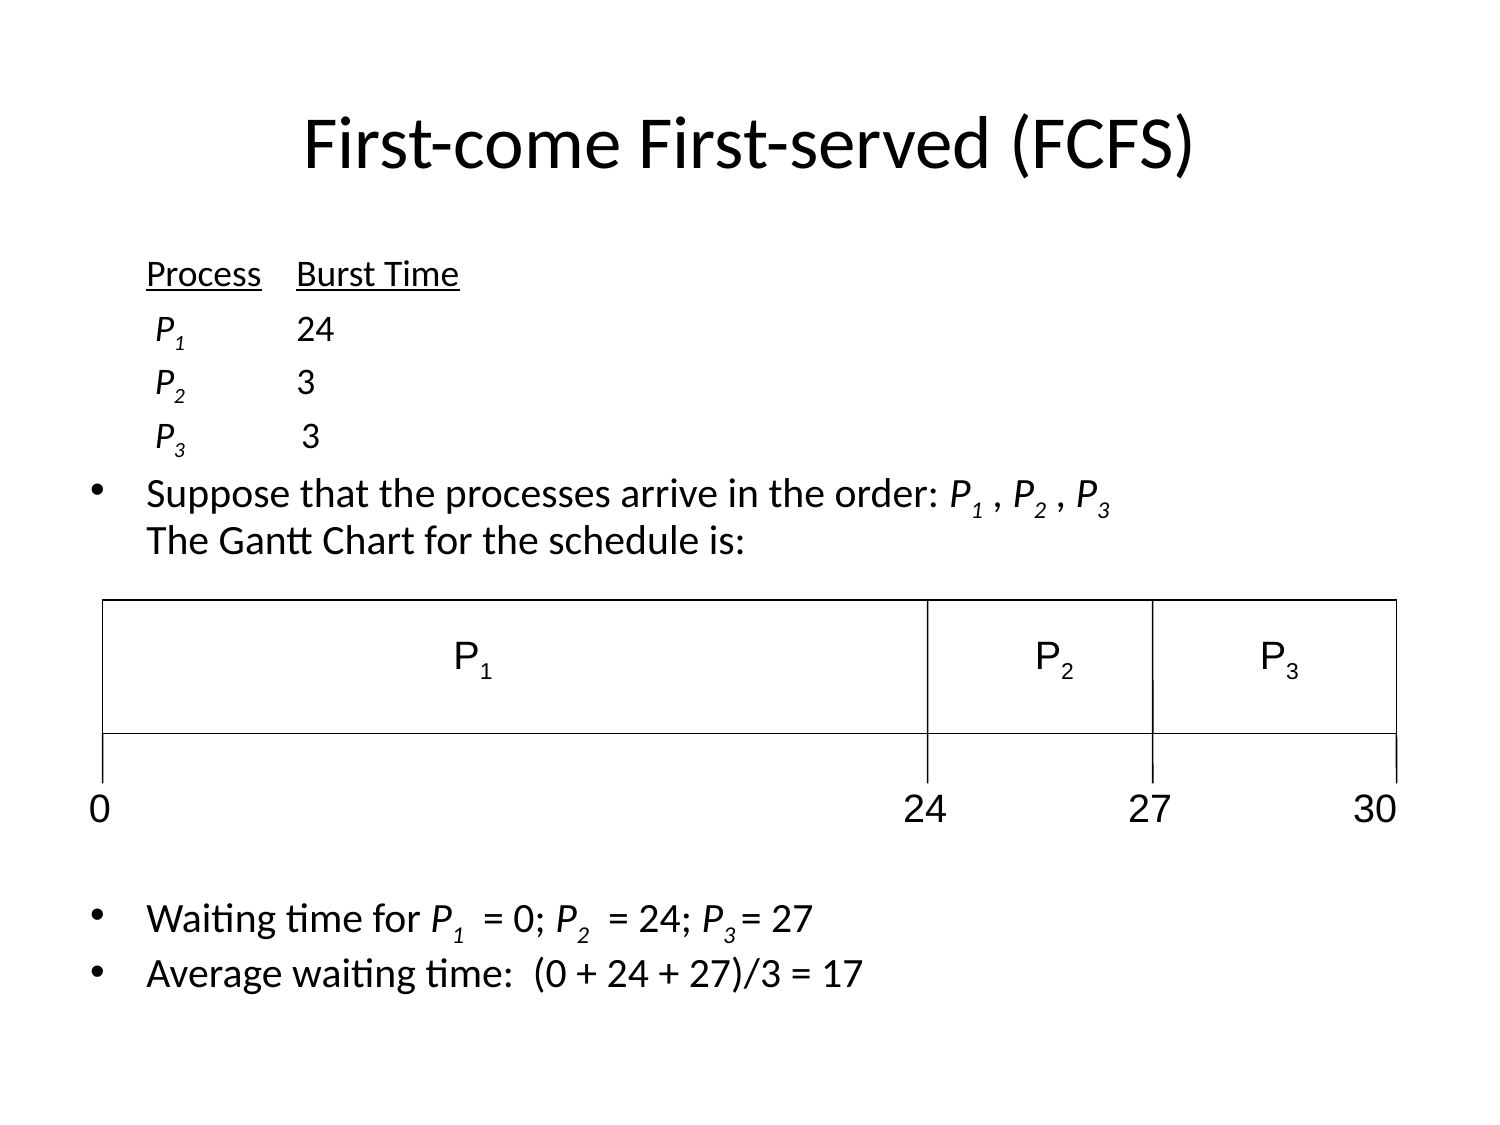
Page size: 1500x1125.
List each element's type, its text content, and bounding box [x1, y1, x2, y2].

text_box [73, 599, 1413, 839]
title First-come First-served (FCFS) [75, 45, 1425, 233]
text_box Process Burst Time P1 24 P2 3 P3 3 Suppose that the processes arrive in the order: P1 , P2 , P3 The Gantt Chart for the schedule is: Waiting time for P1 = 0; P2 = 24; P3 = 27 Average waiting time: (0 + 24 + 27)/3 = 17 [74, 237, 1413, 599]
text_box Process Burst Time P1 24 P2 3 P3 3 Suppose that the processes arrive in the order: P1 , P2 , P3 The Gantt Chart for the schedule is: Waiting time for P1 = 0; P2 = 24; P3 = 27 Average waiting time: (0 + 24 + 27)/3 = 17 [74, 845, 1413, 1125]
